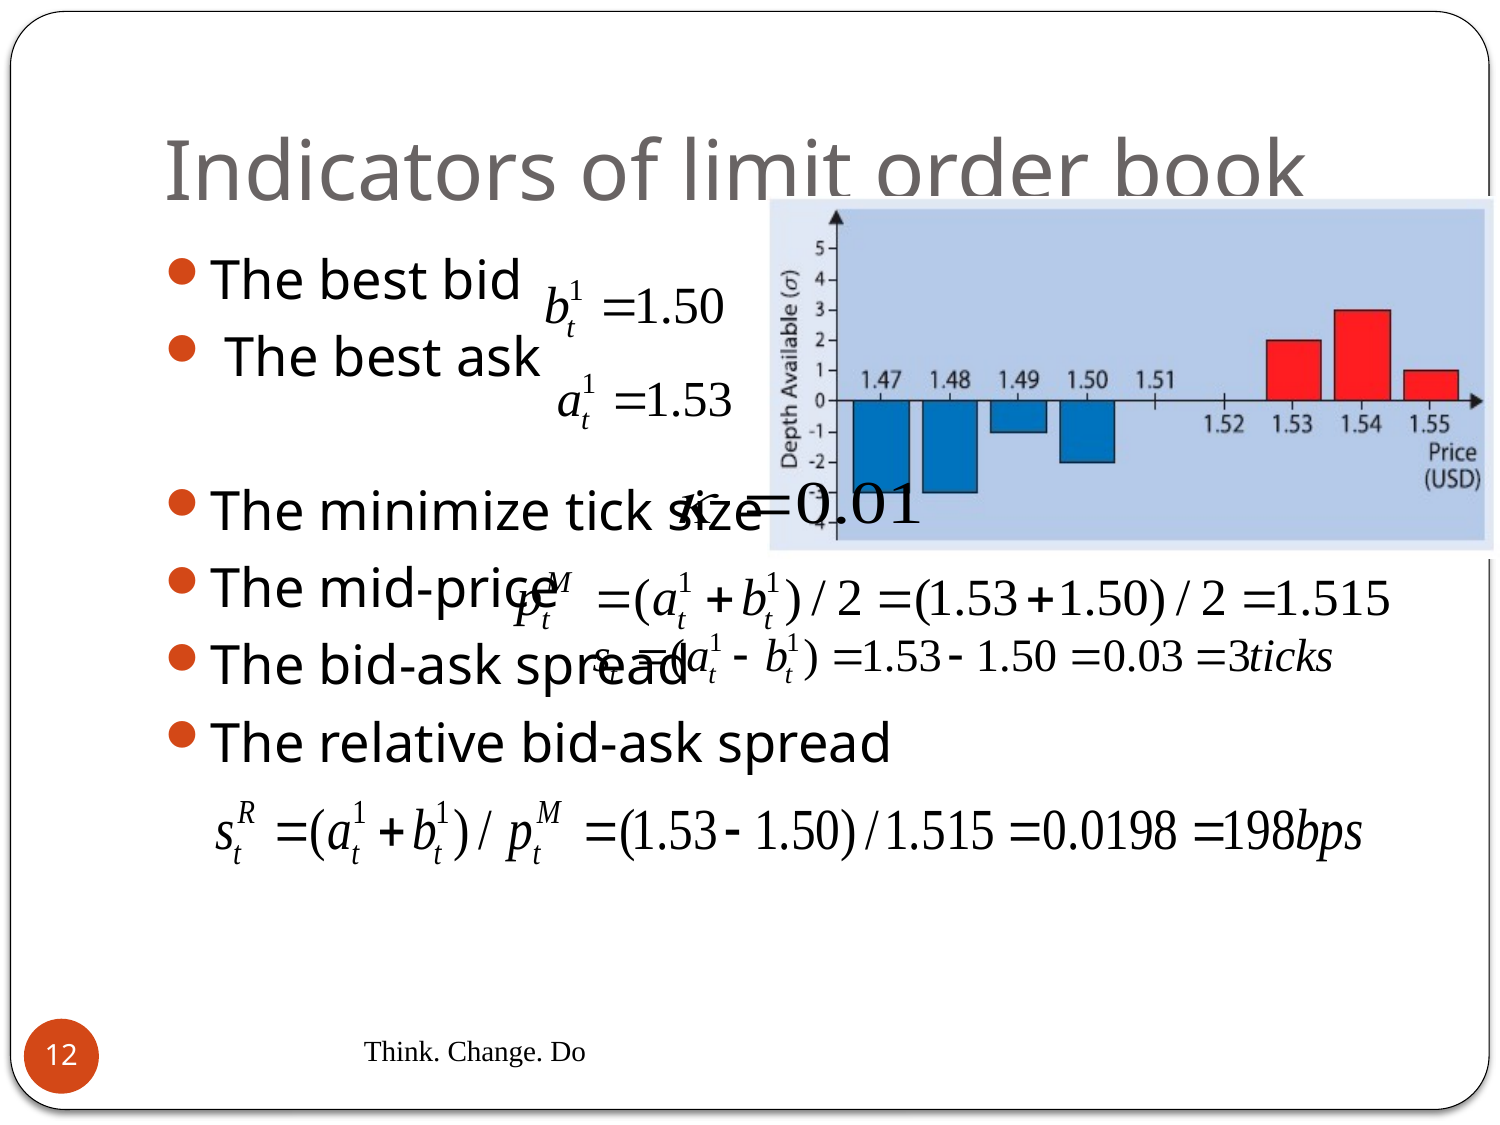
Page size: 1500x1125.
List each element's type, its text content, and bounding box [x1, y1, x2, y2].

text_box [537, 266, 734, 350]
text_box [666, 467, 931, 540]
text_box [206, 786, 1377, 879]
title Indicators of limit order book [150, 45, 1425, 233]
list The best bid The best ask The minimize tick size The mid-price The bid-ask spread The relative bid-ask spread [150, 237, 1425, 988]
footer Think. Change. Do [150, 1012, 800, 1088]
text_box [584, 621, 1343, 696]
slide_number 12 [23, 1018, 99, 1094]
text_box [501, 558, 1399, 642]
picture [767, 195, 1500, 560]
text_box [548, 361, 739, 442]
